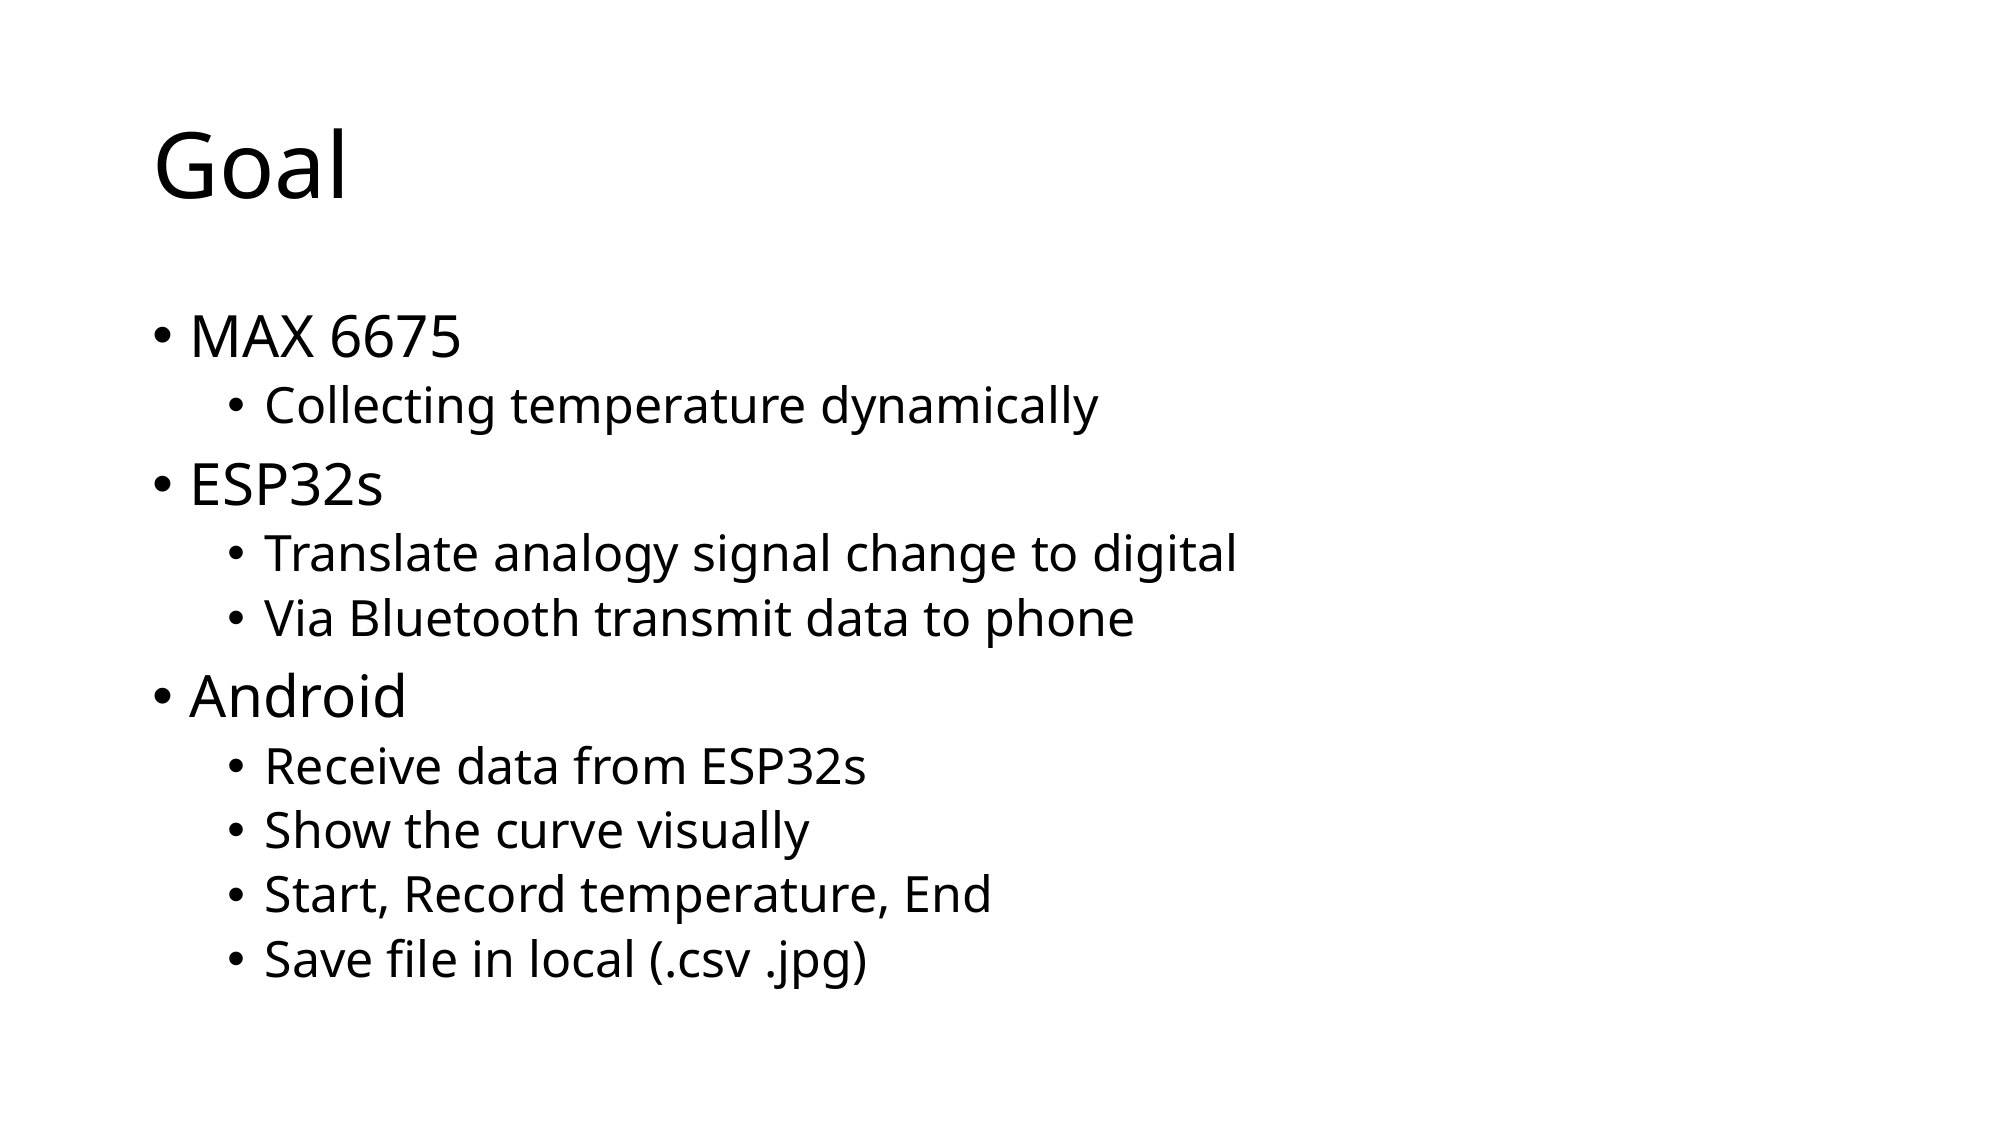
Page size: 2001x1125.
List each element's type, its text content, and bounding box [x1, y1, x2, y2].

list MAX 6675 Collecting temperature dynamically ESP32s Translate analogy signal change to digital Via Bluetooth transmit data to phone Android Receive data from ESP32s Show the curve visually Start, Record temperature, End Save file in local (.csv .jpg) [137, 299, 1863, 1014]
title Goal [137, 59, 1863, 278]
